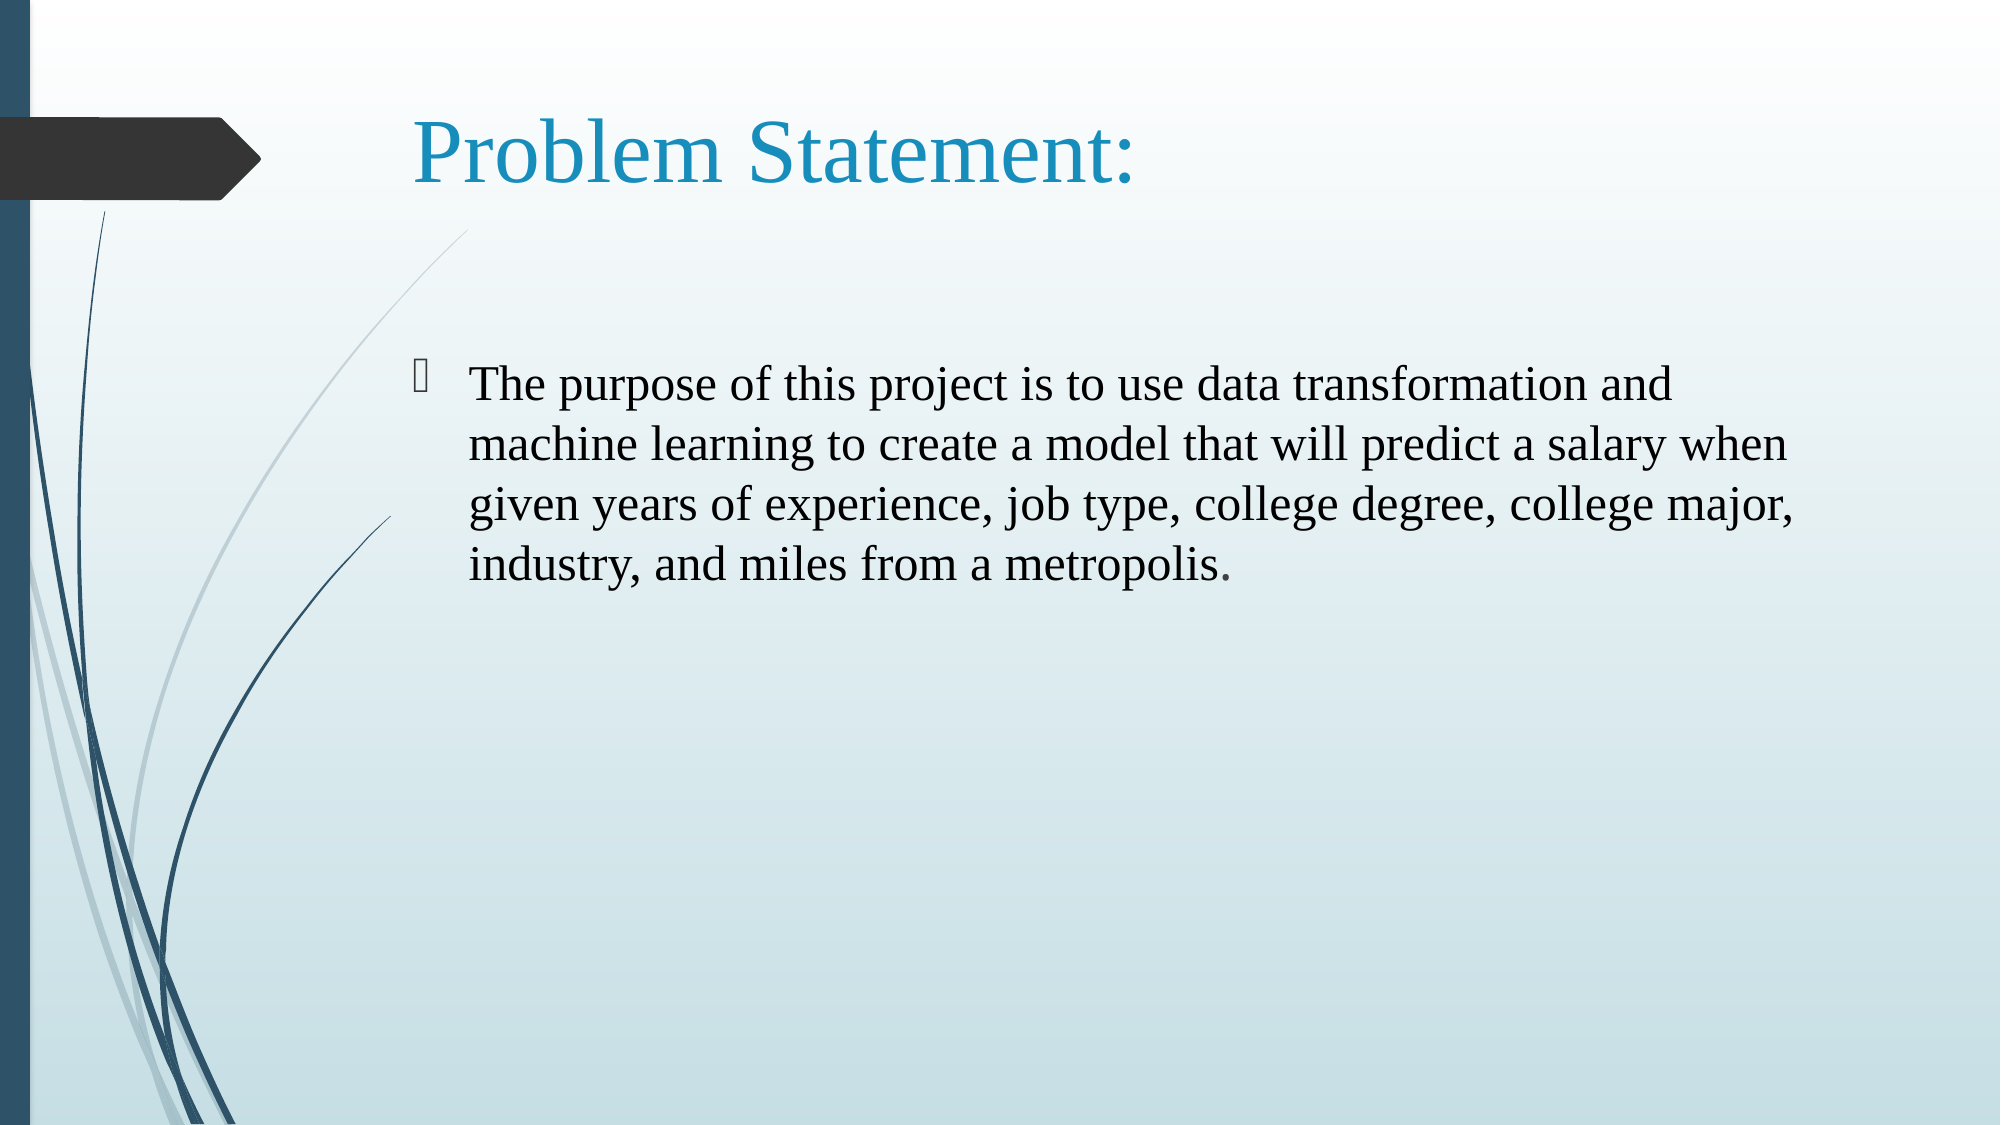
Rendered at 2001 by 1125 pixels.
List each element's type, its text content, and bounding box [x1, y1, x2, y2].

title Problem Statement: [397, 83, 1860, 294]
list The purpose of this project is to use data transformation and machine learning to create a model that will predict a salary when given years of experience, job type, college degree, college major, industry, and miles from a metropolis. [397, 343, 1860, 1000]
